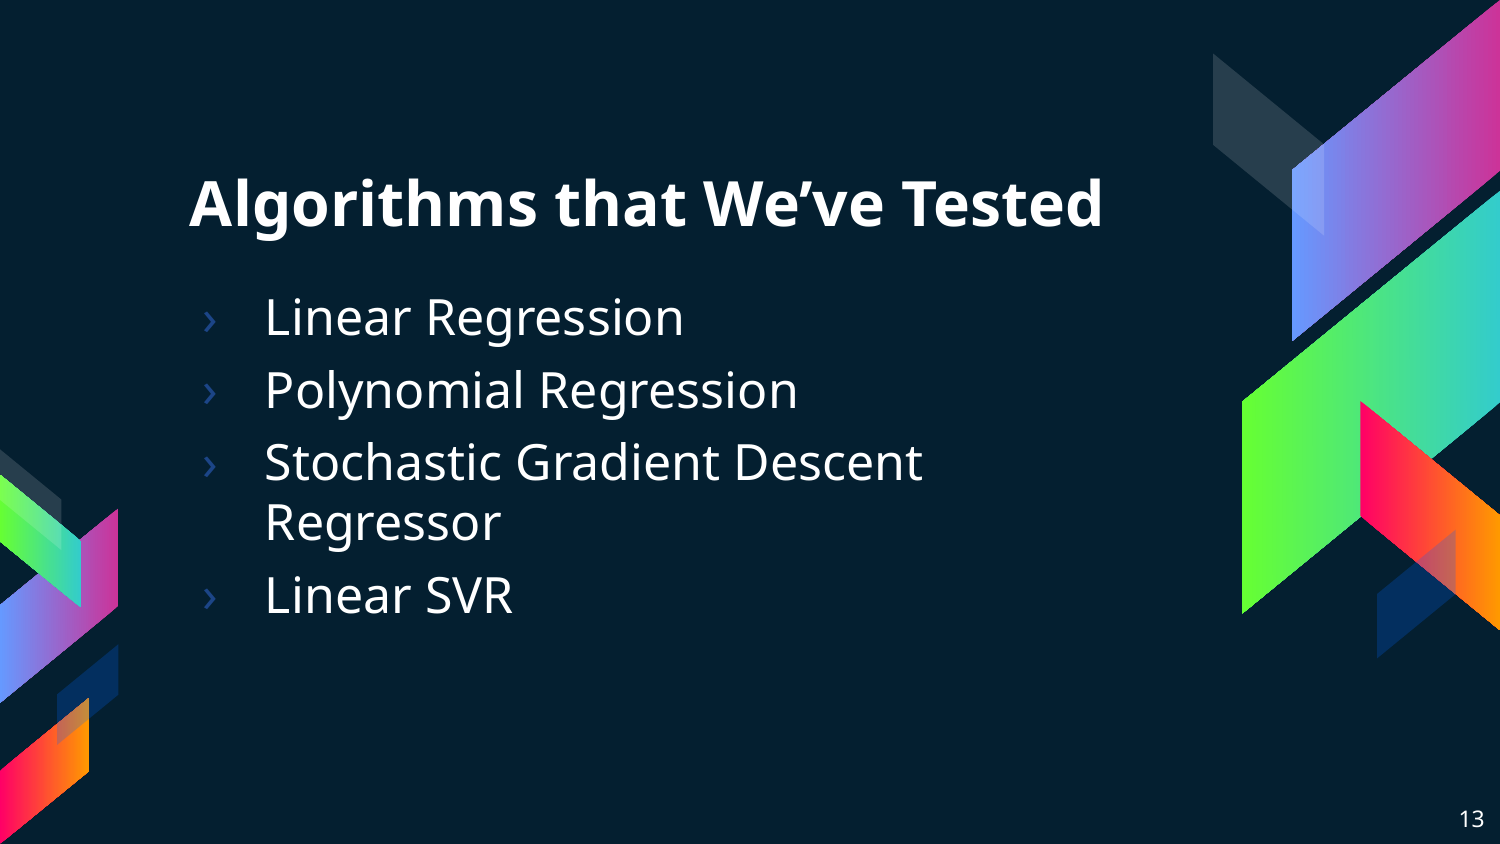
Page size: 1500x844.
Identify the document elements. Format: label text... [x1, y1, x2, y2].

slide_number 13 [1403, 789, 1500, 844]
list Linear Regression Polynomial Regression Stochastic Gradient Descent Regressor Linear SVR [175, 270, 1155, 725]
title Algorithms that We’ve Tested [175, 149, 1155, 255]
